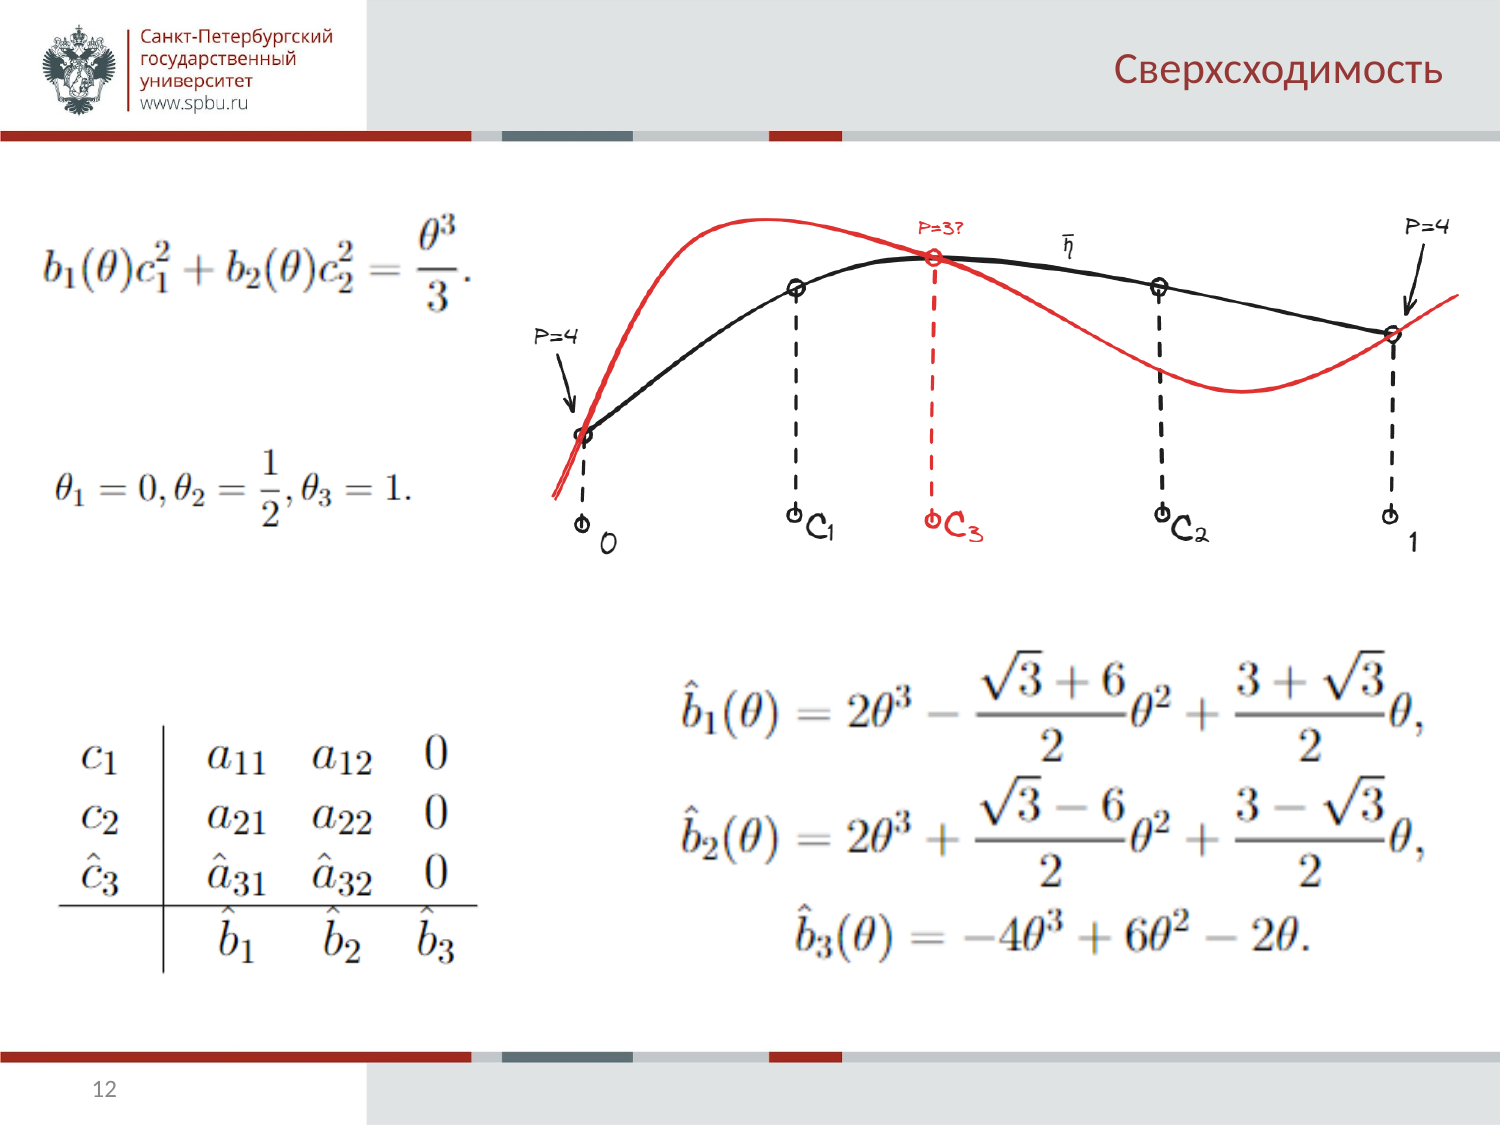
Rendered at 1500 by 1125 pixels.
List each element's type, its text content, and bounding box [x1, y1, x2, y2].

slide_number ‹#› [76, 1057, 427, 1118]
title Сверхсходимость [395, 30, 1459, 100]
picture [0, 0, 1500, 1125]
